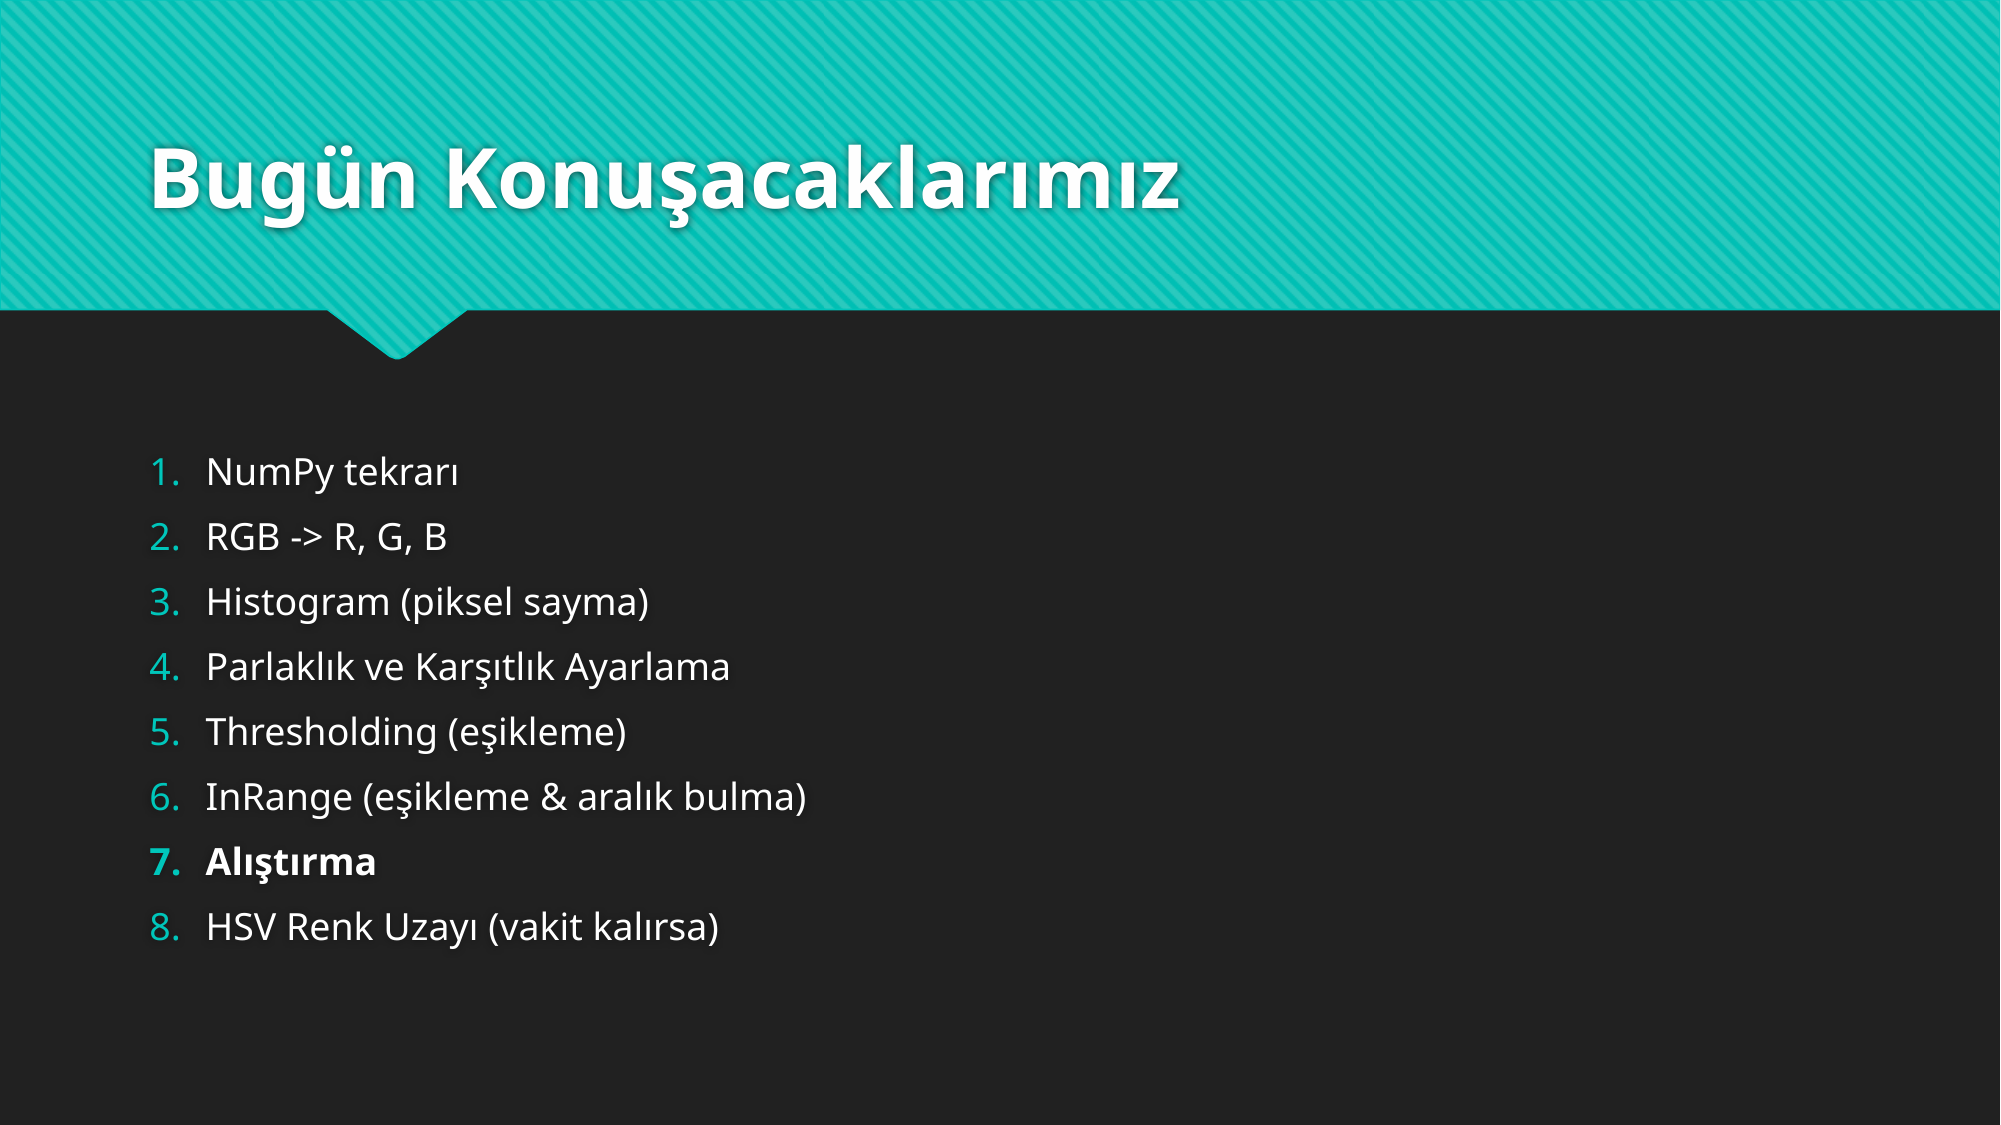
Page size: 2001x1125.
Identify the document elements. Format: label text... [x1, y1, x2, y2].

list NumPy tekrarı RGB -> R, G, B Histogram (piksel sayma) Parlaklık ve Karşıtlık Ayarlama Thresholding (eşikleme) InRange (eşikleme & aralık bulma) Alıştırma HSV Renk Uzayı (vakit kalırsa) [134, 364, 1866, 1032]
title Bugün Konuşacaklarımız [132, 73, 1868, 233]
